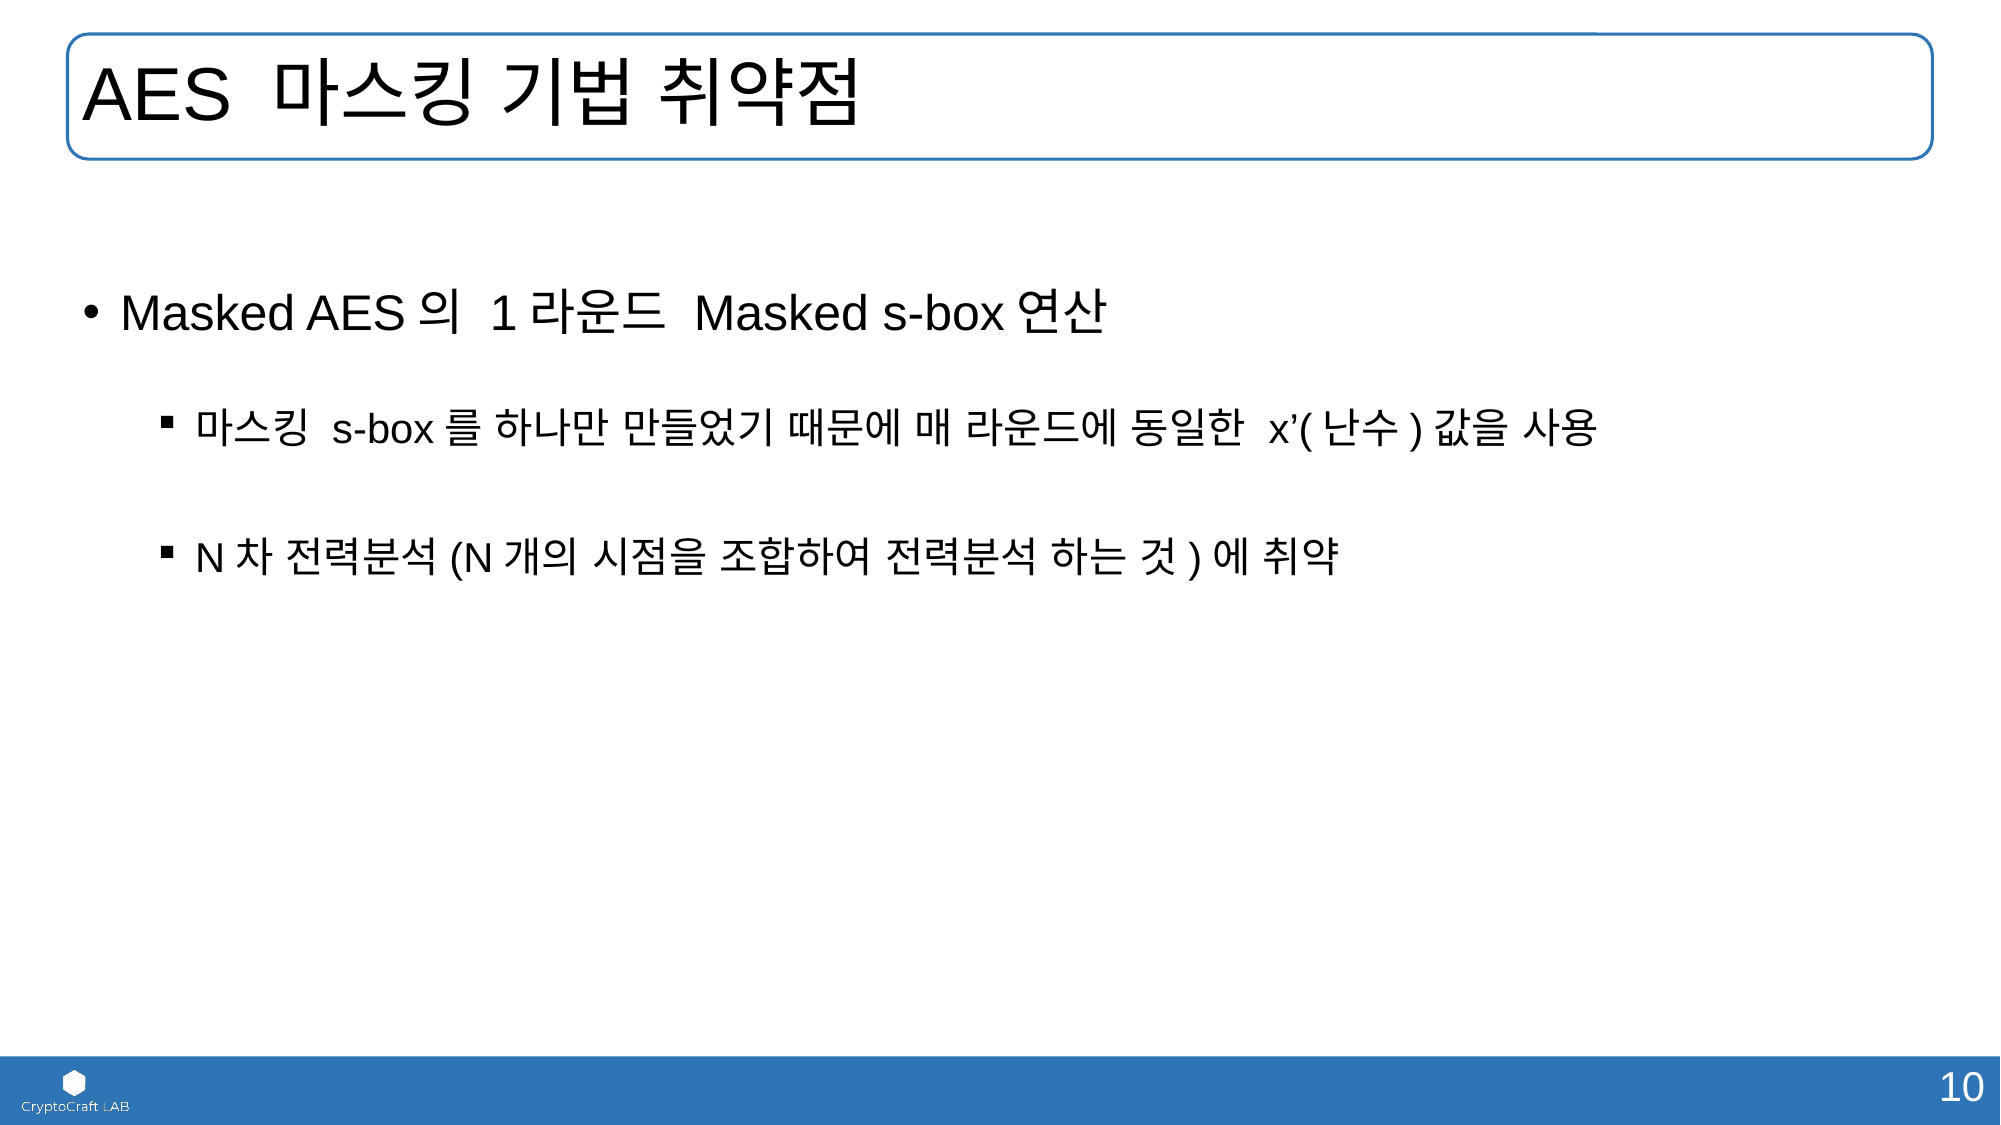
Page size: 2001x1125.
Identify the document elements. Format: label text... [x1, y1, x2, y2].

list Masked AES의 1라운드 Masked s-box연산 마스킹 s-box를 하나만 만들었기 때문에 매 라운드에 동일한 x’(난수)값을 사용 N차 전력분석(N개의 시점을 조합하여 전력분석 하는 것)에 취약 [67, 189, 1933, 1019]
picture [13, 1061, 138, 1123]
title AES 마스킹 기법 취약점 [67, 34, 1933, 160]
